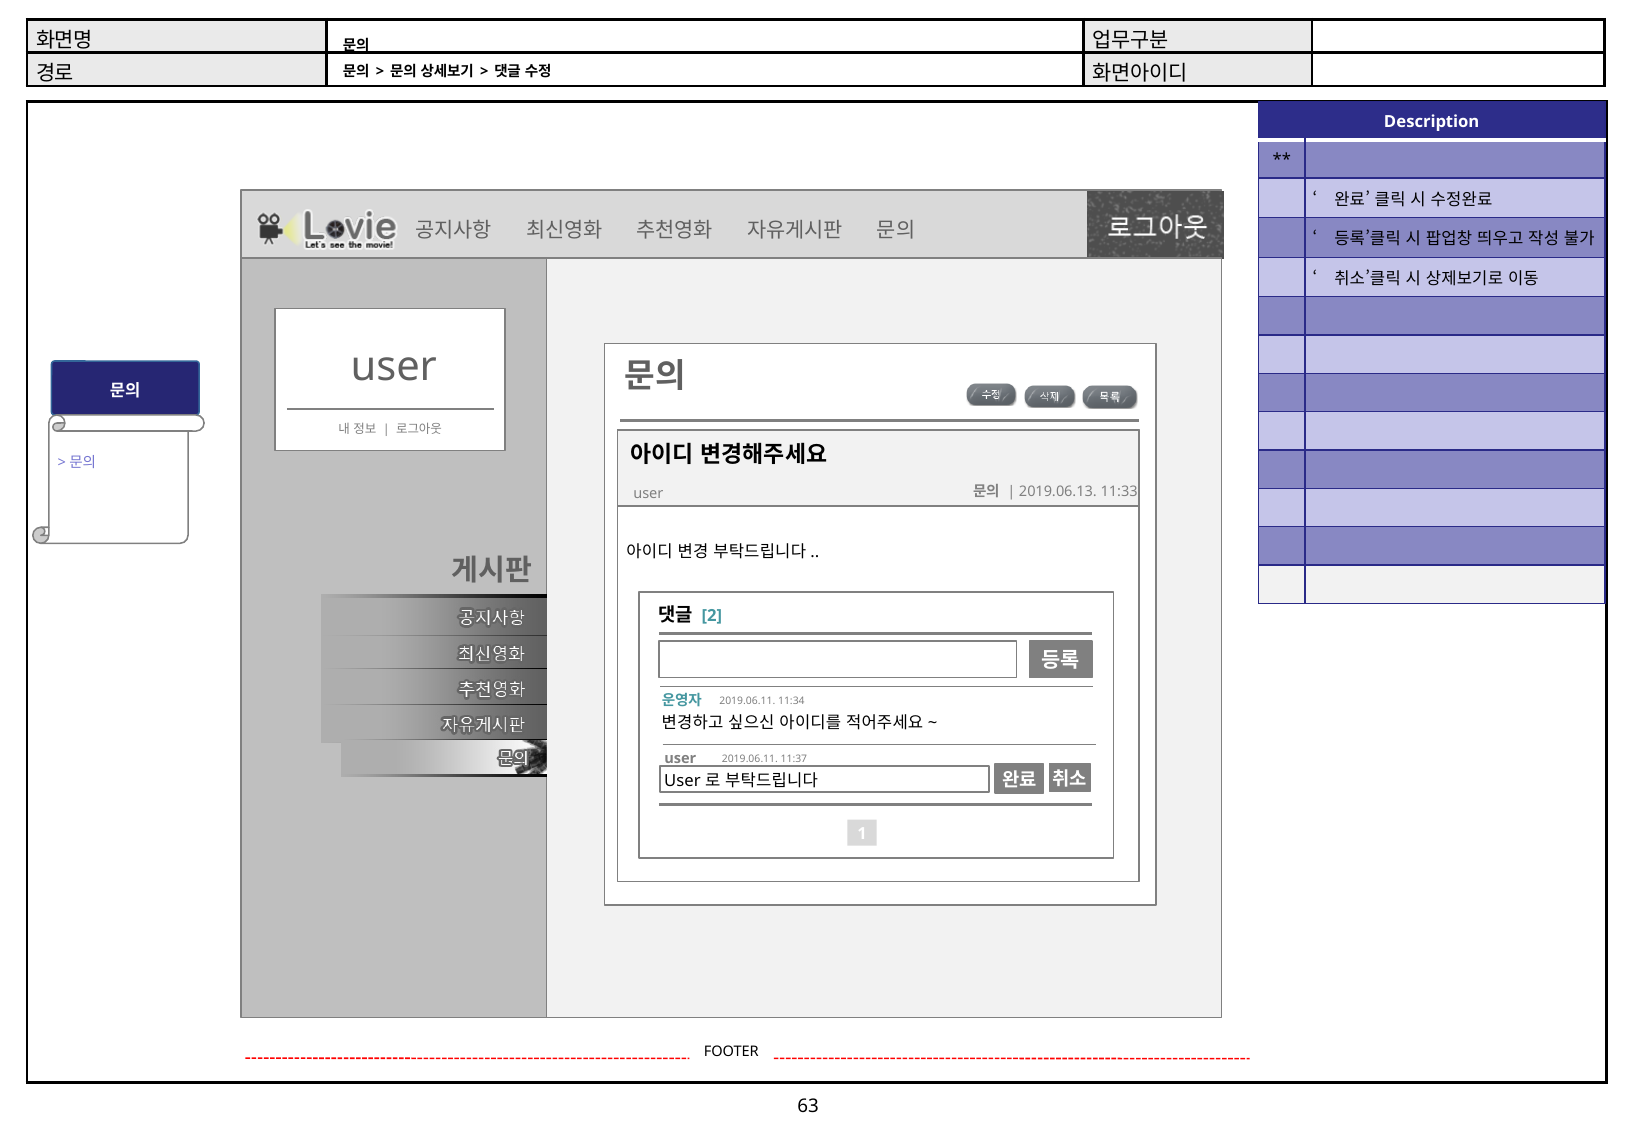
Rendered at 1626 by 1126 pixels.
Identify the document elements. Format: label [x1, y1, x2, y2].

table_cell [1306, 258, 1604, 296]
table_cell [1306, 489, 1604, 526]
table_cell [1306, 451, 1604, 488]
table_cell [1259, 336, 1304, 373]
picture [965, 383, 1017, 406]
table_cell [1259, 489, 1304, 526]
text_box [32, 361, 205, 544]
table_cell [1259, 374, 1304, 411]
table_cell [1306, 297, 1604, 334]
table_cell [1306, 336, 1604, 373]
table_cell [1259, 179, 1304, 217]
table_cell [1306, 374, 1604, 411]
text_box [241, 189, 1222, 1018]
table_header [1259, 102, 1604, 138]
table_cell [1259, 142, 1304, 177]
title [328, 19, 1085, 87]
table_cell [1259, 527, 1304, 564]
picture [320, 594, 547, 778]
table_cell [1306, 142, 1604, 177]
table_cell [1259, 451, 1304, 488]
table_cell [1306, 412, 1604, 449]
table_cell [1306, 527, 1604, 564]
table_cell [1306, 566, 1604, 603]
picture [1082, 385, 1139, 410]
table_cell [1259, 258, 1304, 296]
table_cell [1259, 412, 1304, 449]
picture [1087, 191, 1224, 259]
picture [255, 208, 402, 251]
table_cell [1259, 297, 1304, 334]
table_cell [1259, 218, 1304, 257]
picture [1024, 384, 1076, 408]
table_cell [1259, 566, 1304, 603]
table_cell [1306, 179, 1604, 217]
table_cell [1306, 218, 1604, 257]
